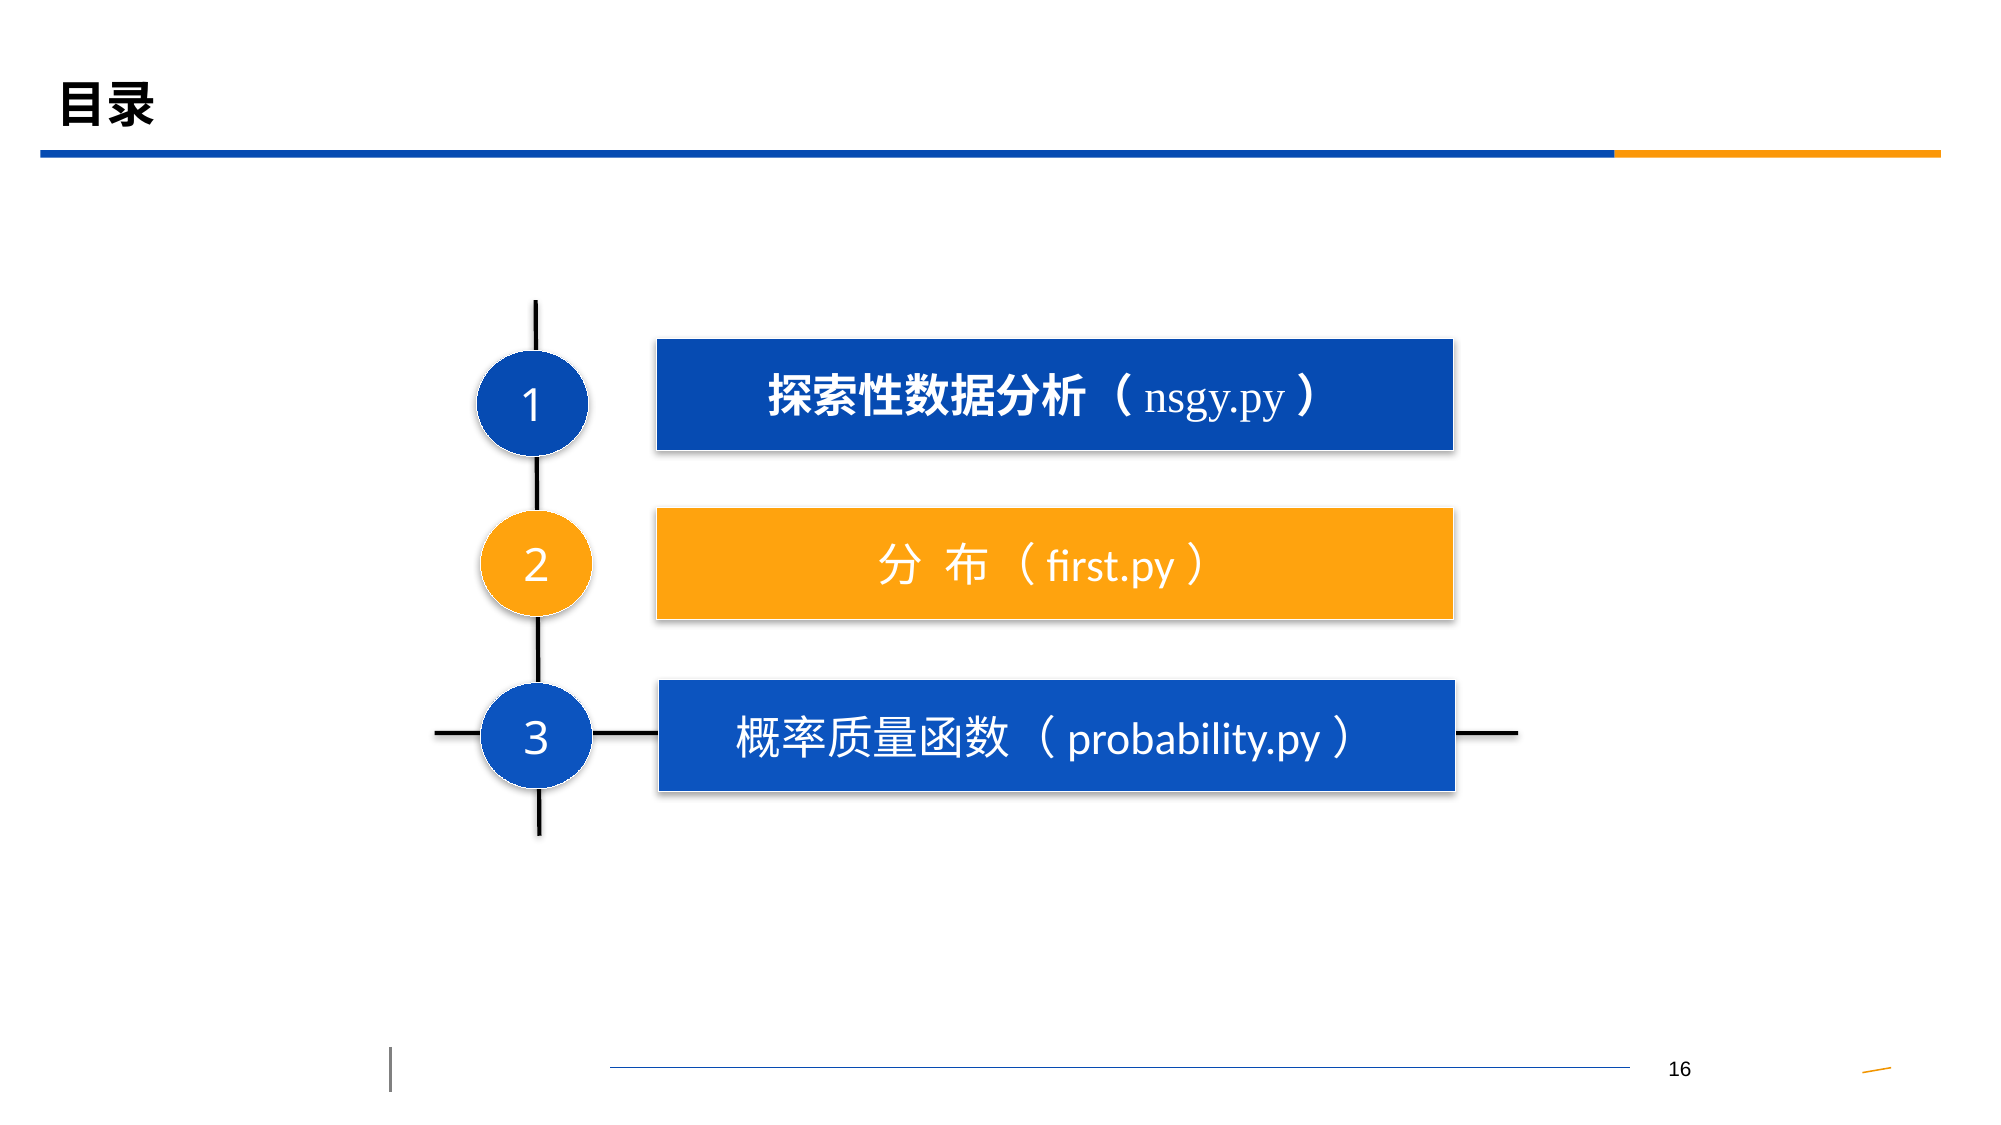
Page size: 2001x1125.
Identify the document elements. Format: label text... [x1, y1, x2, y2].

text_box [596, 730, 652, 736]
text_box 概率质量函数（probability.py） [658, 679, 1456, 792]
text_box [535, 299, 540, 836]
text_box [434, 730, 475, 736]
text_box 1 [476, 350, 530, 457]
text_box 1 [544, 351, 589, 456]
text_box 3 [544, 683, 593, 789]
text_box 探索性数据分析（nsgy.py） [656, 338, 1454, 451]
text_box 2 [480, 510, 530, 616]
text_box 3 [480, 683, 530, 789]
text_box 2 [544, 510, 593, 616]
text_box [1460, 731, 1519, 736]
text_box 分 布（first.py） [656, 507, 1454, 620]
title 目录 [41, 58, 1842, 146]
